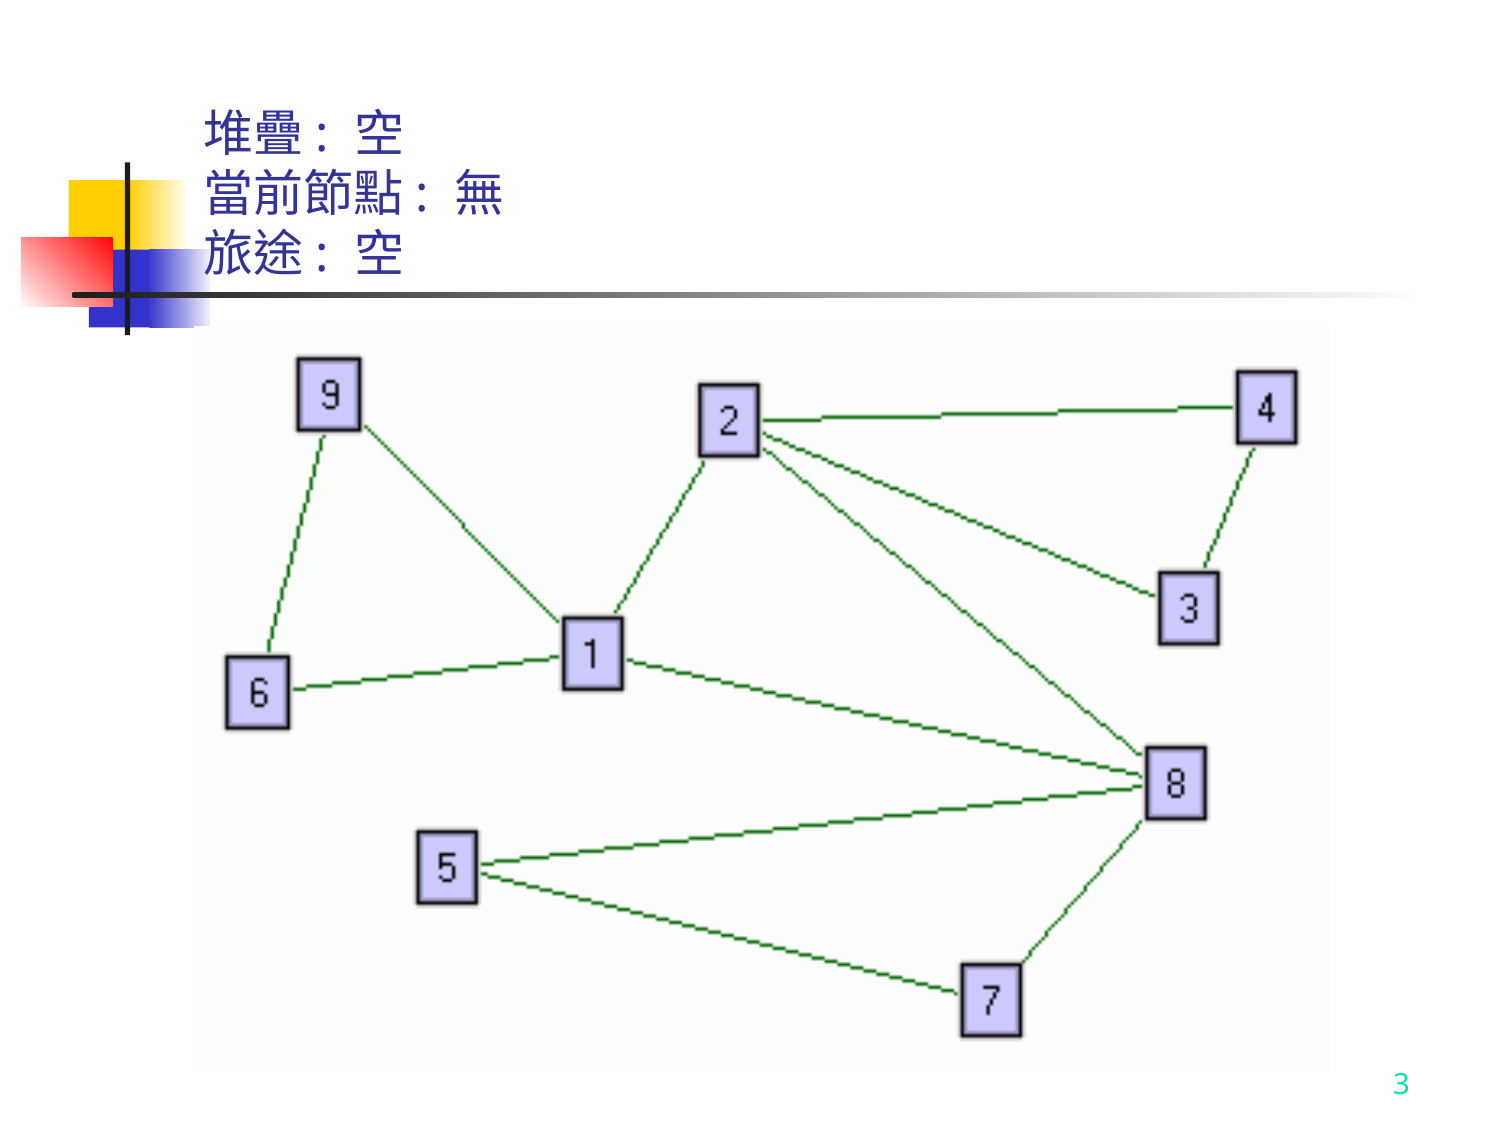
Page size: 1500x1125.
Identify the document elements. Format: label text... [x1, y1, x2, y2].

picture [194, 326, 1331, 1071]
slide_number 3 [1112, 1037, 1426, 1113]
title 堆疊: 空 當前節點: 無 旅途: 空 [188, 101, 1468, 289]
